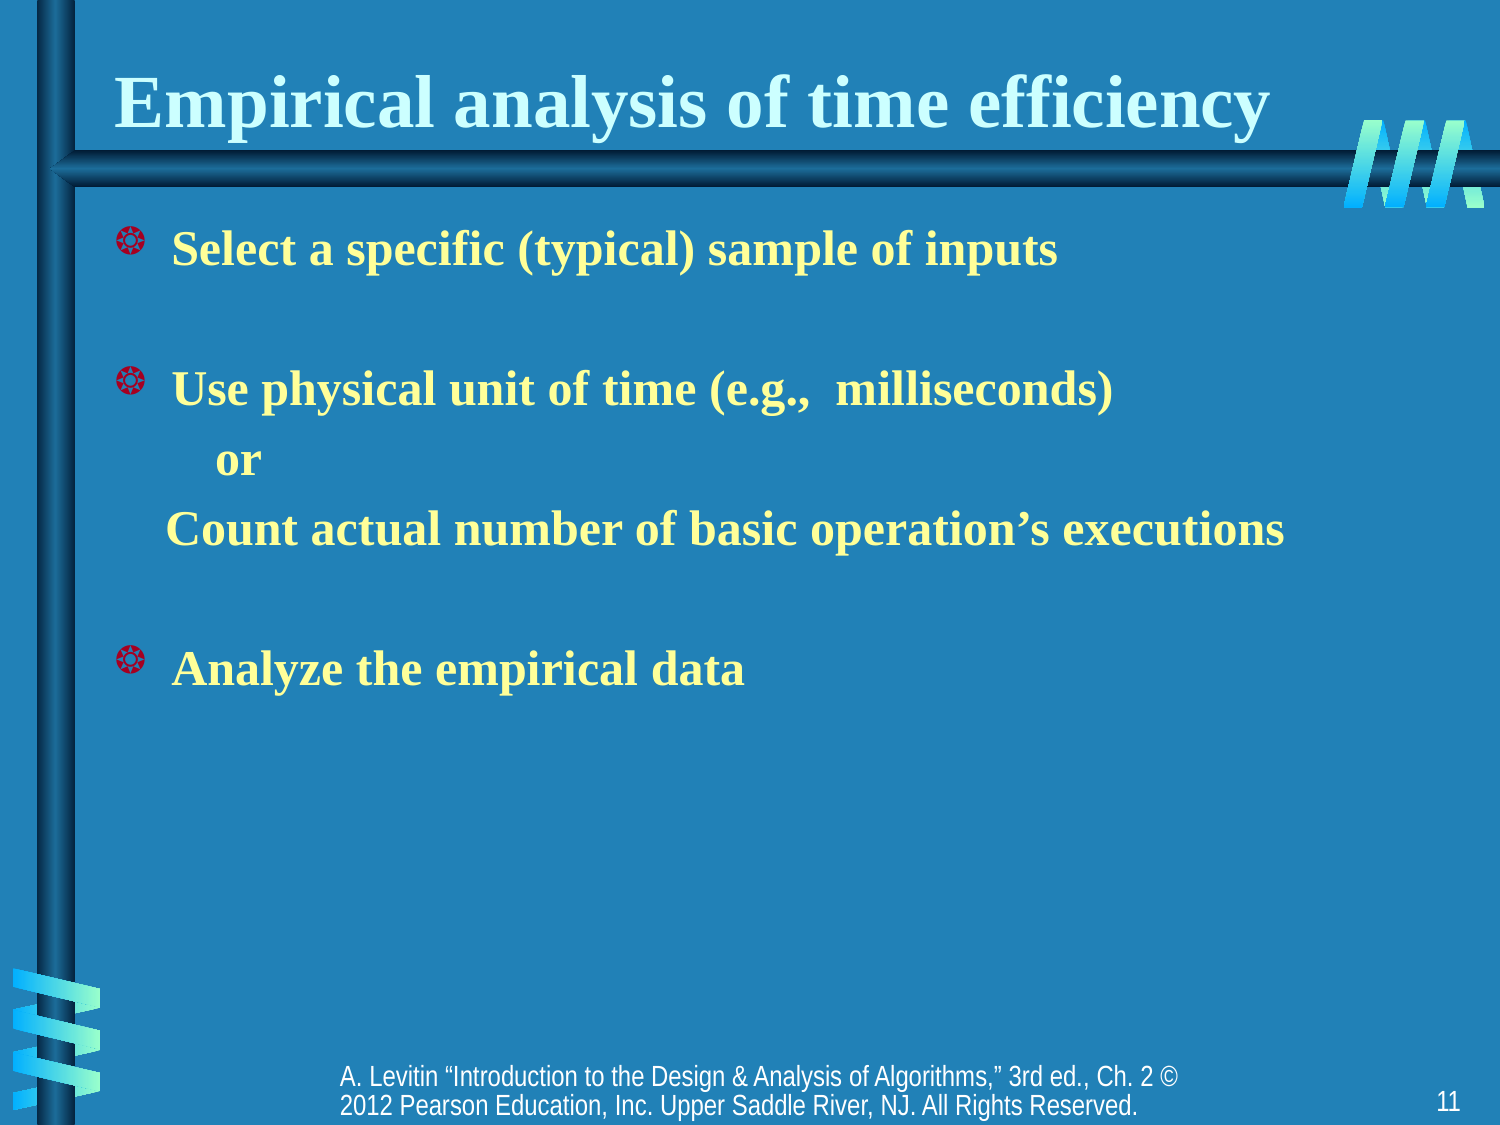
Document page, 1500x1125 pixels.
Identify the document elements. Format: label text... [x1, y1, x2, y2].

title Empirical analysis of time efficiency [99, 37, 1345, 150]
footer A. Levitin “Introduction to the Design & Analysis of Algorithms,” 3rd ed., Ch. 2 ©2012 Pearson Education, Inc. Upper Saddle River, NJ. All Rights Reserved. [324, 1050, 1200, 1100]
slide_number 11 [1163, 1074, 1477, 1125]
list Select a specific (typical) sample of inputs Use physical unit of time (e.g., milliseconds) or Count actual number of basic operation’s executions Analyze the empirical data [99, 207, 1463, 1013]
